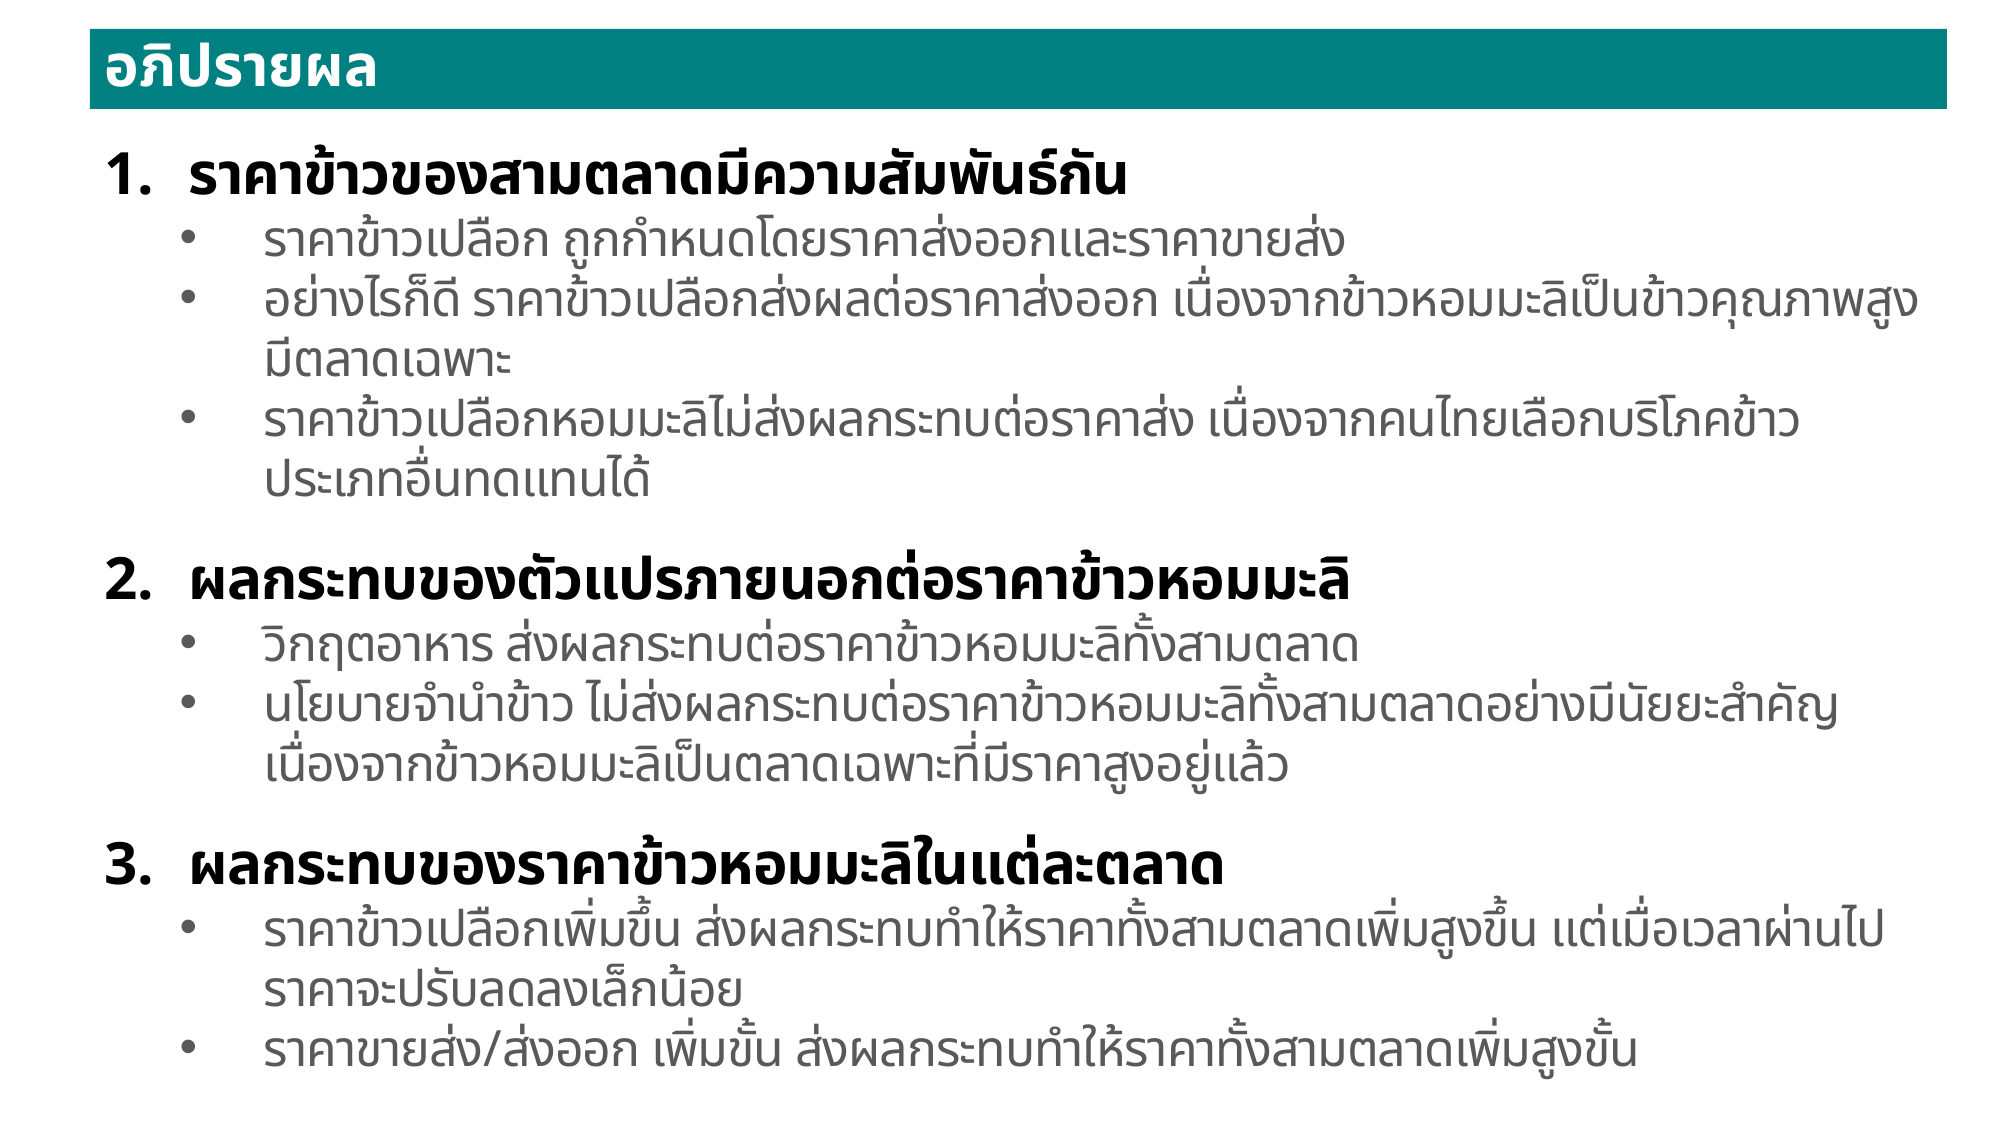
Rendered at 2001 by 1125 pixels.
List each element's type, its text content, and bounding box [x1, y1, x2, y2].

text_box อภิปรายผล [89, 28, 1947, 109]
text_box ราคาข้าวของสามตลาดมีความสัมพันธ์กัน ราคาข้าวเปลือก ถูกกำหนดโดยราคาส่งออกและราคาขายส่ง อย่างไรก็ดี ราคาข้าวเปลือกส่งผลต่อราคาส่งออก เนื่องจากข้าวหอมมะลิเป็นข้าวคุณภาพสูงมีตลาดเฉพาะ ราคาข้าวเปลือกหอมมะลิไม่ส่งผลกระทบต่อราคาส่ง เนื่องจากคนไทยเลือกบริโภคข้าวประเภทอื่นทดแทนได้ ผลกระทบของตัวแปรภายนอกต่อราคาข้าวหอมมะลิ วิกฤตอาหาร ส่งผลกระทบต่อราคาข้าวหอมมะลิทั้งสามตลาด นโยบายจำนำข้าว ไม่ส่งผลกระทบต่อราคาข้าวหอมมะลิทั้งสามตลาดอย่างมีนัยยะสำคัญ เนื่องจากข้าวหอมมะลิเป็นตลาดเฉพาะที่มีราคาสูงอยู่แล้ว ผลกระทบของราคาข้าวหอมมะลิในแต่ละตลาด ราคาข้าวเปลือกเพิ่มขึ้น ส่งผลกระทบทำให้ราคาทั้งสามตลาดเพิ่มสูงขึ้น แต่เมื่อเวลาผ่านไป ราคาจะปรับลดลงเล็กน้อย ราคาขายส่ง/ส่งออก เพิ่มขั้น ส่งผลกระทบทำให้ราคาทั้งสามตลาดเพิ่มสูงขั้น [89, 128, 1947, 1084]
